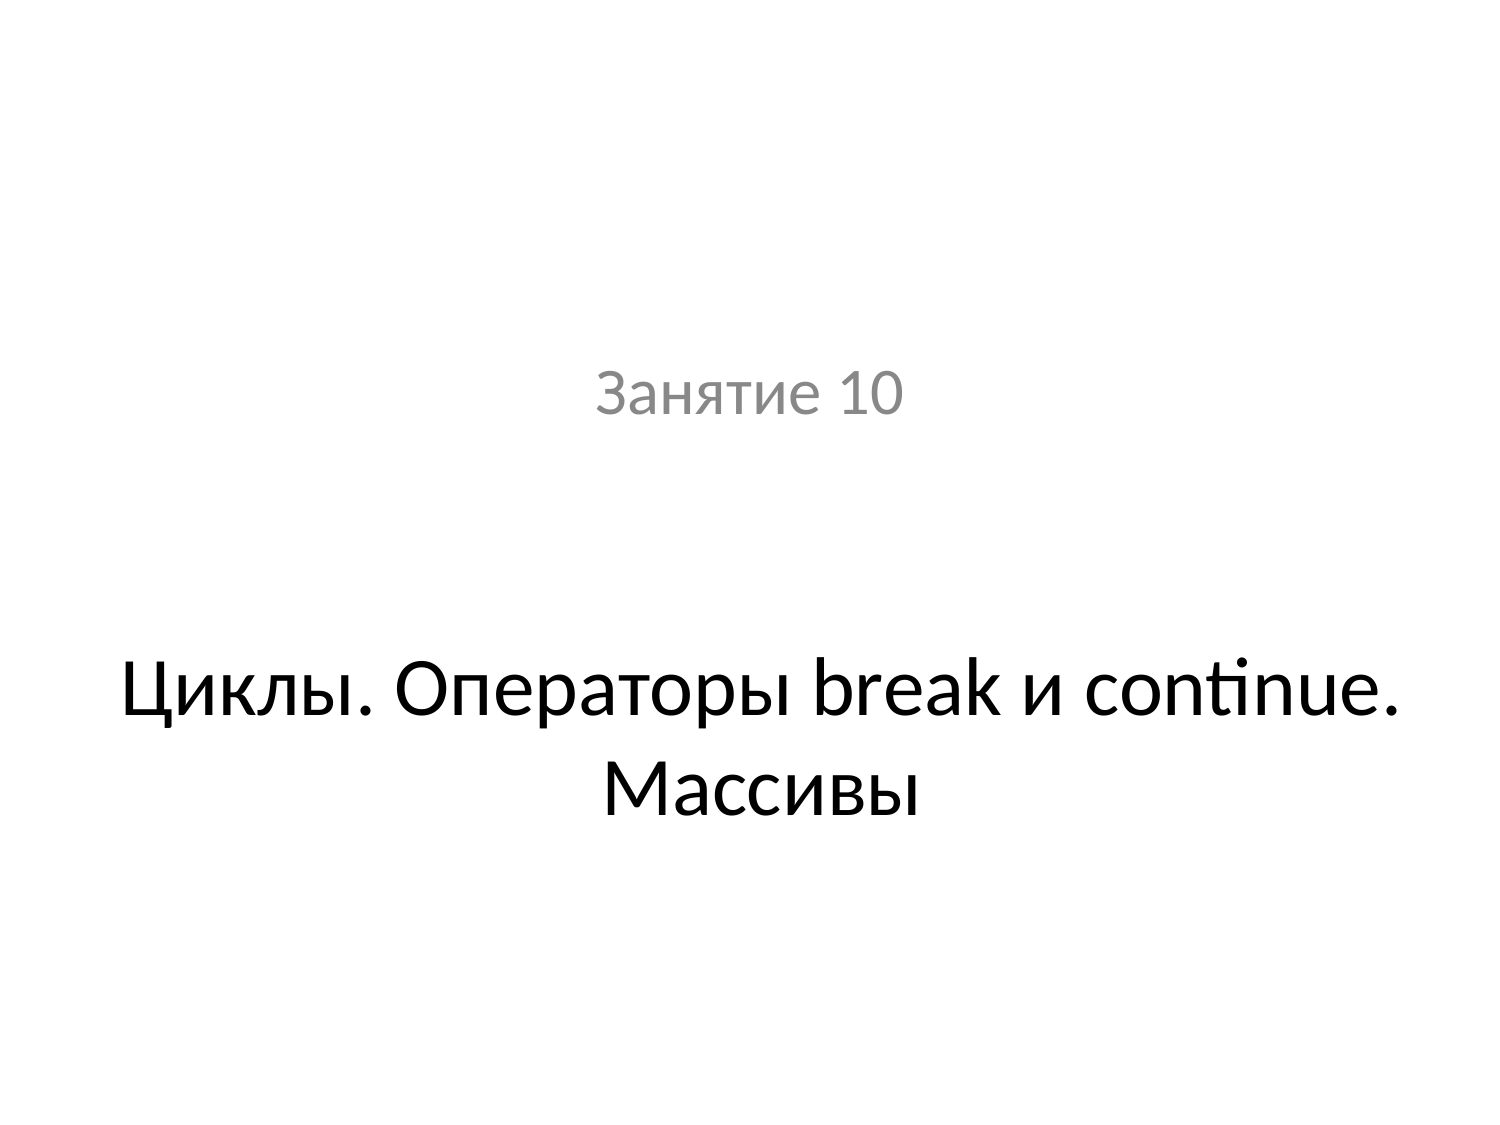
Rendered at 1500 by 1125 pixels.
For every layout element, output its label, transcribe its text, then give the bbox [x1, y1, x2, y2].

subtitle Занятие 10 [225, 340, 1275, 628]
title Циклы. Операторы break и continue. Массивы [64, 611, 1459, 854]
